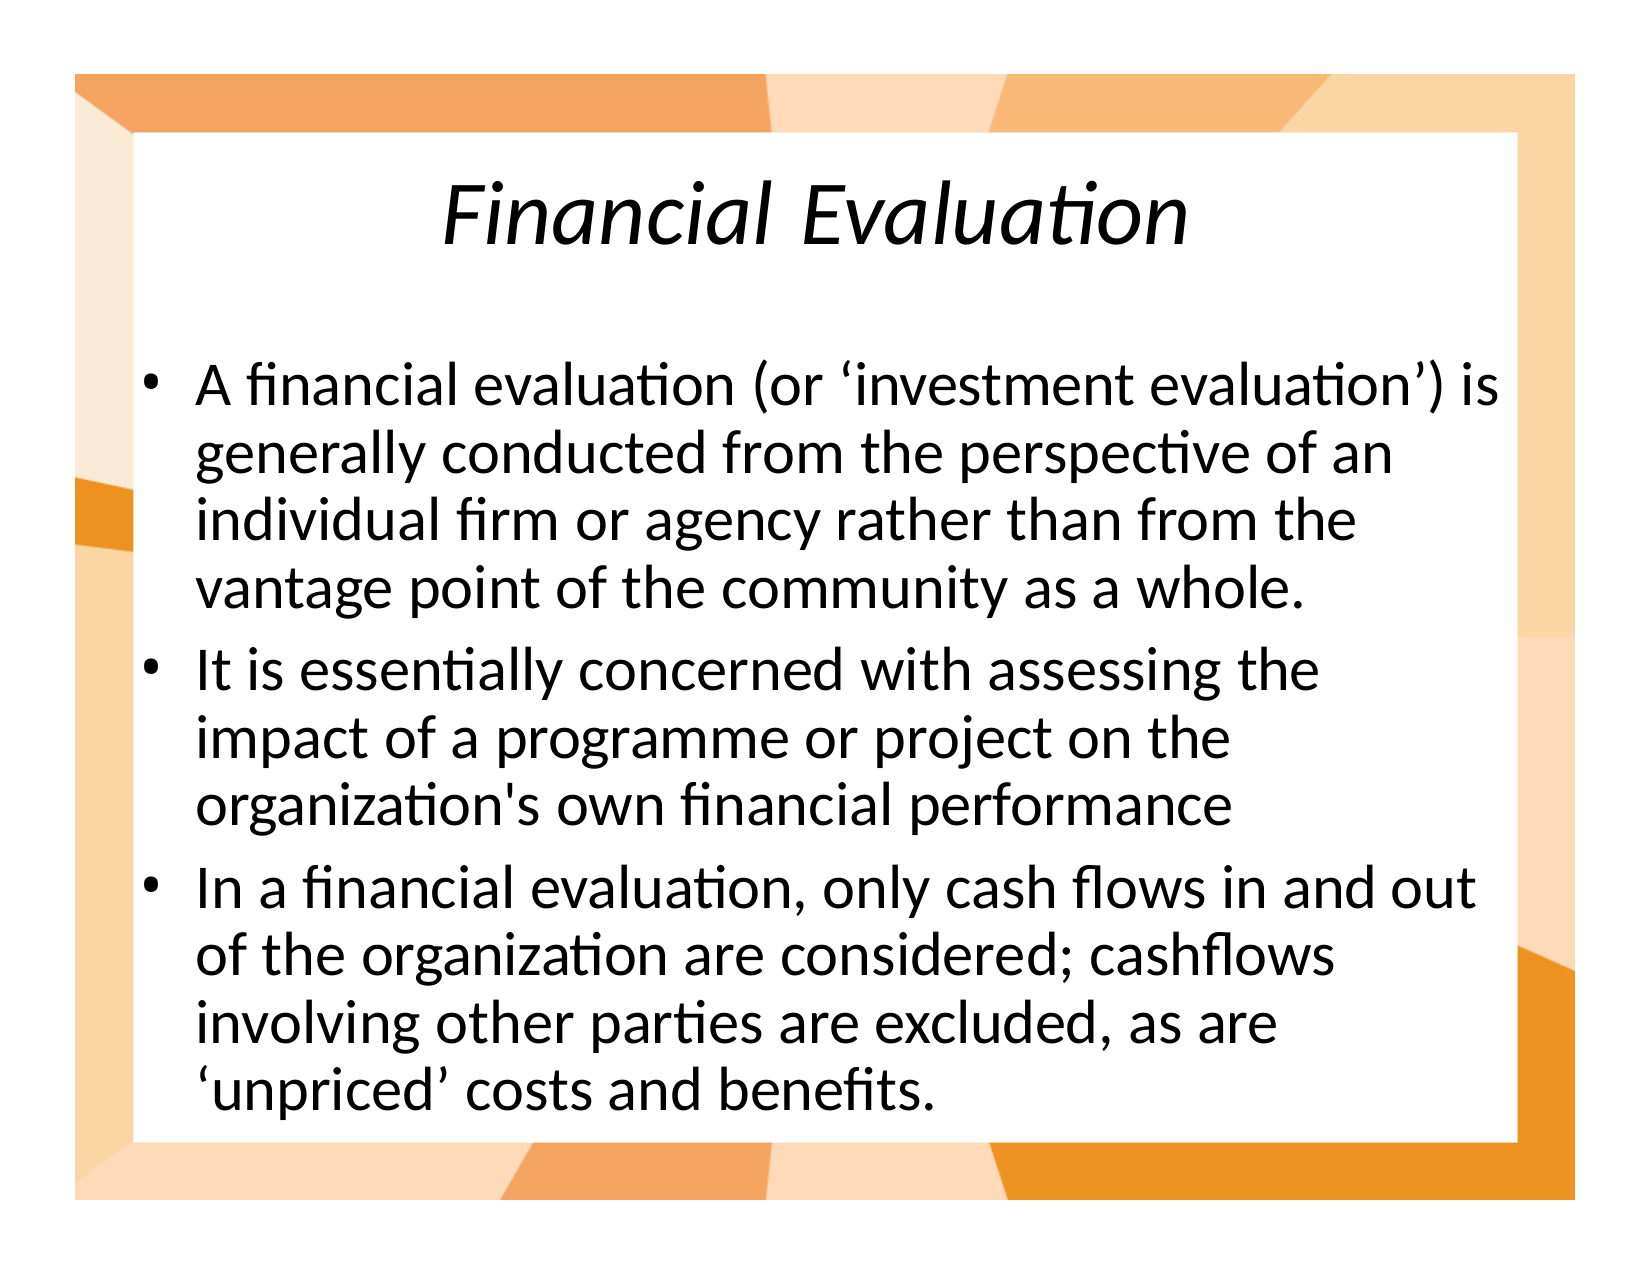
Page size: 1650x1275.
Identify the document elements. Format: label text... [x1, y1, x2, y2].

title Financial Evaluation [439, 150, 1211, 340]
picture [75, 74, 1575, 1200]
text_box A financial evaluation (or ‘investment evaluation’) is generally conducted from the perspective of an individual firm or agency rather than from the vantage point of the community as a whole. It is essentially concerned with assessing the impact of a programme or project on the organization's own financial performance In a financial evaluation, only cash flows in and out of the organization are considered; cashflows involving other parties are excluded, as are ‘unpriced’ costs and benefits. [137, 340, 1513, 1124]
